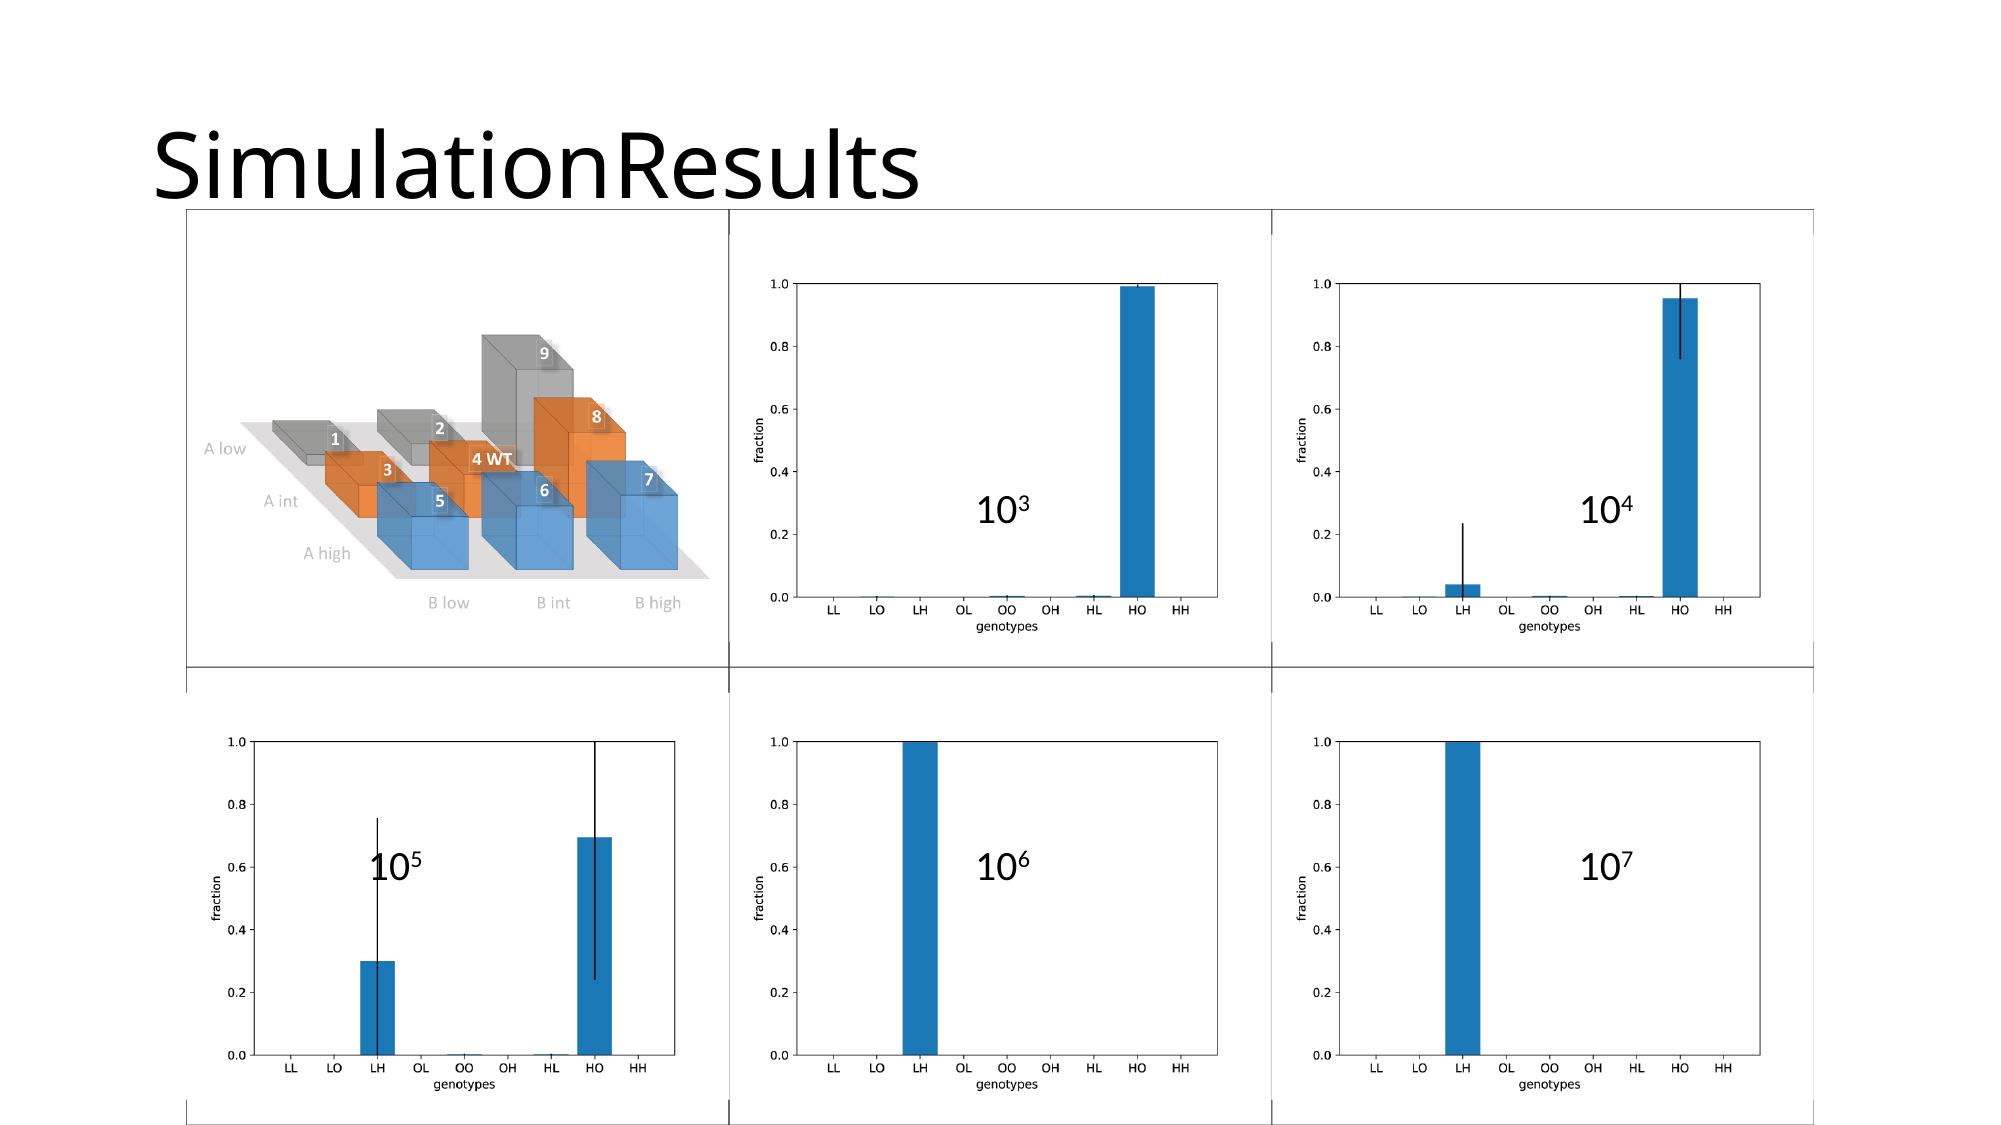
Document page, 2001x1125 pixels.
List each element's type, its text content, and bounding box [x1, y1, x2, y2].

title SimulationResults [137, 59, 1863, 278]
picture [186, 209, 1814, 1125]
